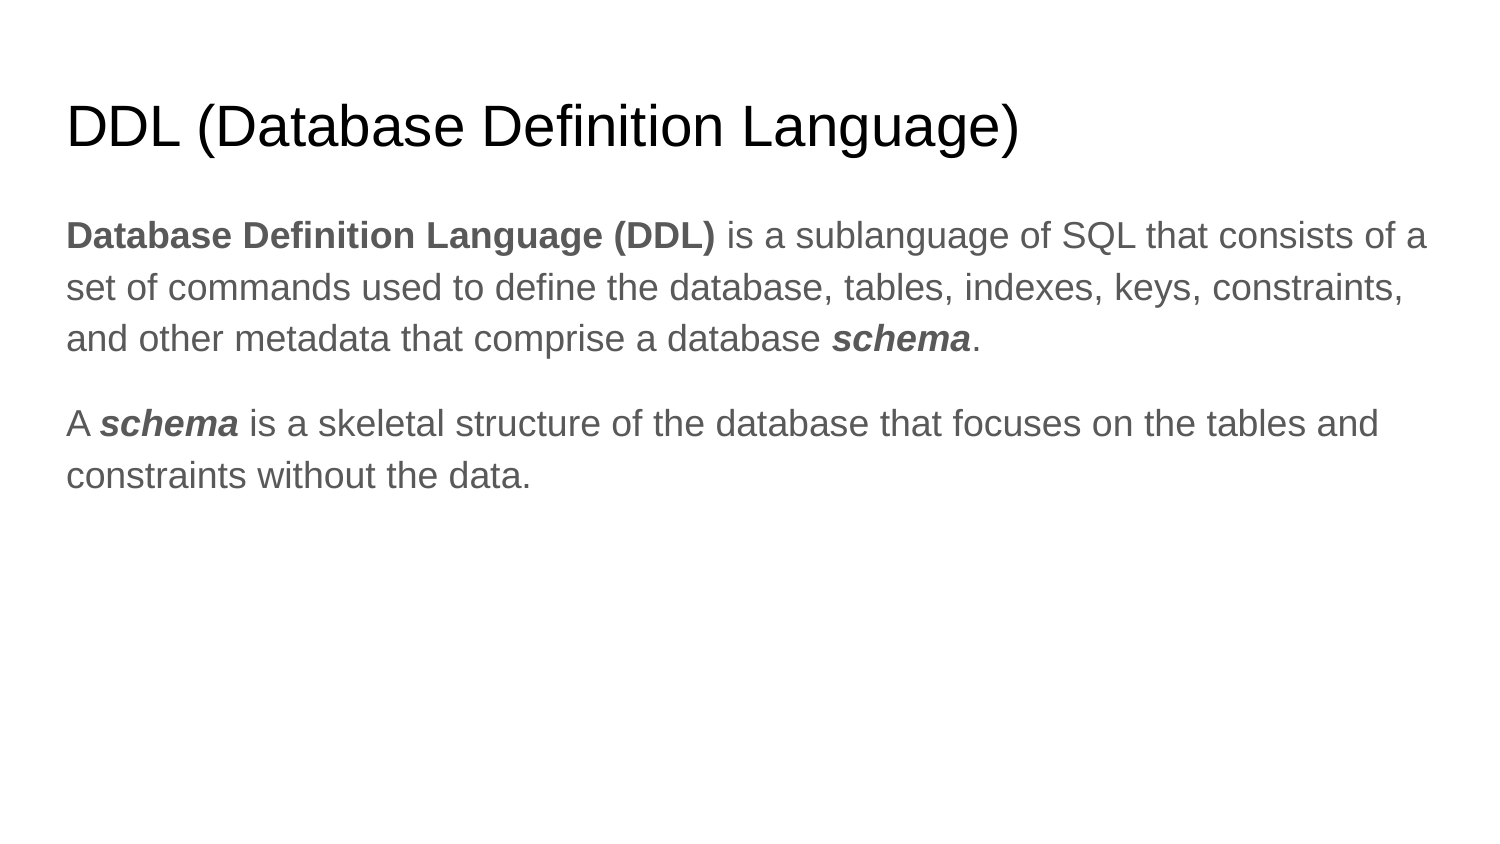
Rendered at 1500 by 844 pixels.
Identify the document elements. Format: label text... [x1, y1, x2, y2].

title DDL (Database Definition Language) [51, 72, 1449, 167]
list Database Definition Language (DDL) is a sublanguage of SQL that consists of a set of commands used to define the database, tables, indexes, keys, constraints, and other metadata that comprise a database schema. A schema is a skeletal structure of the database that focuses on the tables and constraints without the data. [51, 189, 1449, 750]
